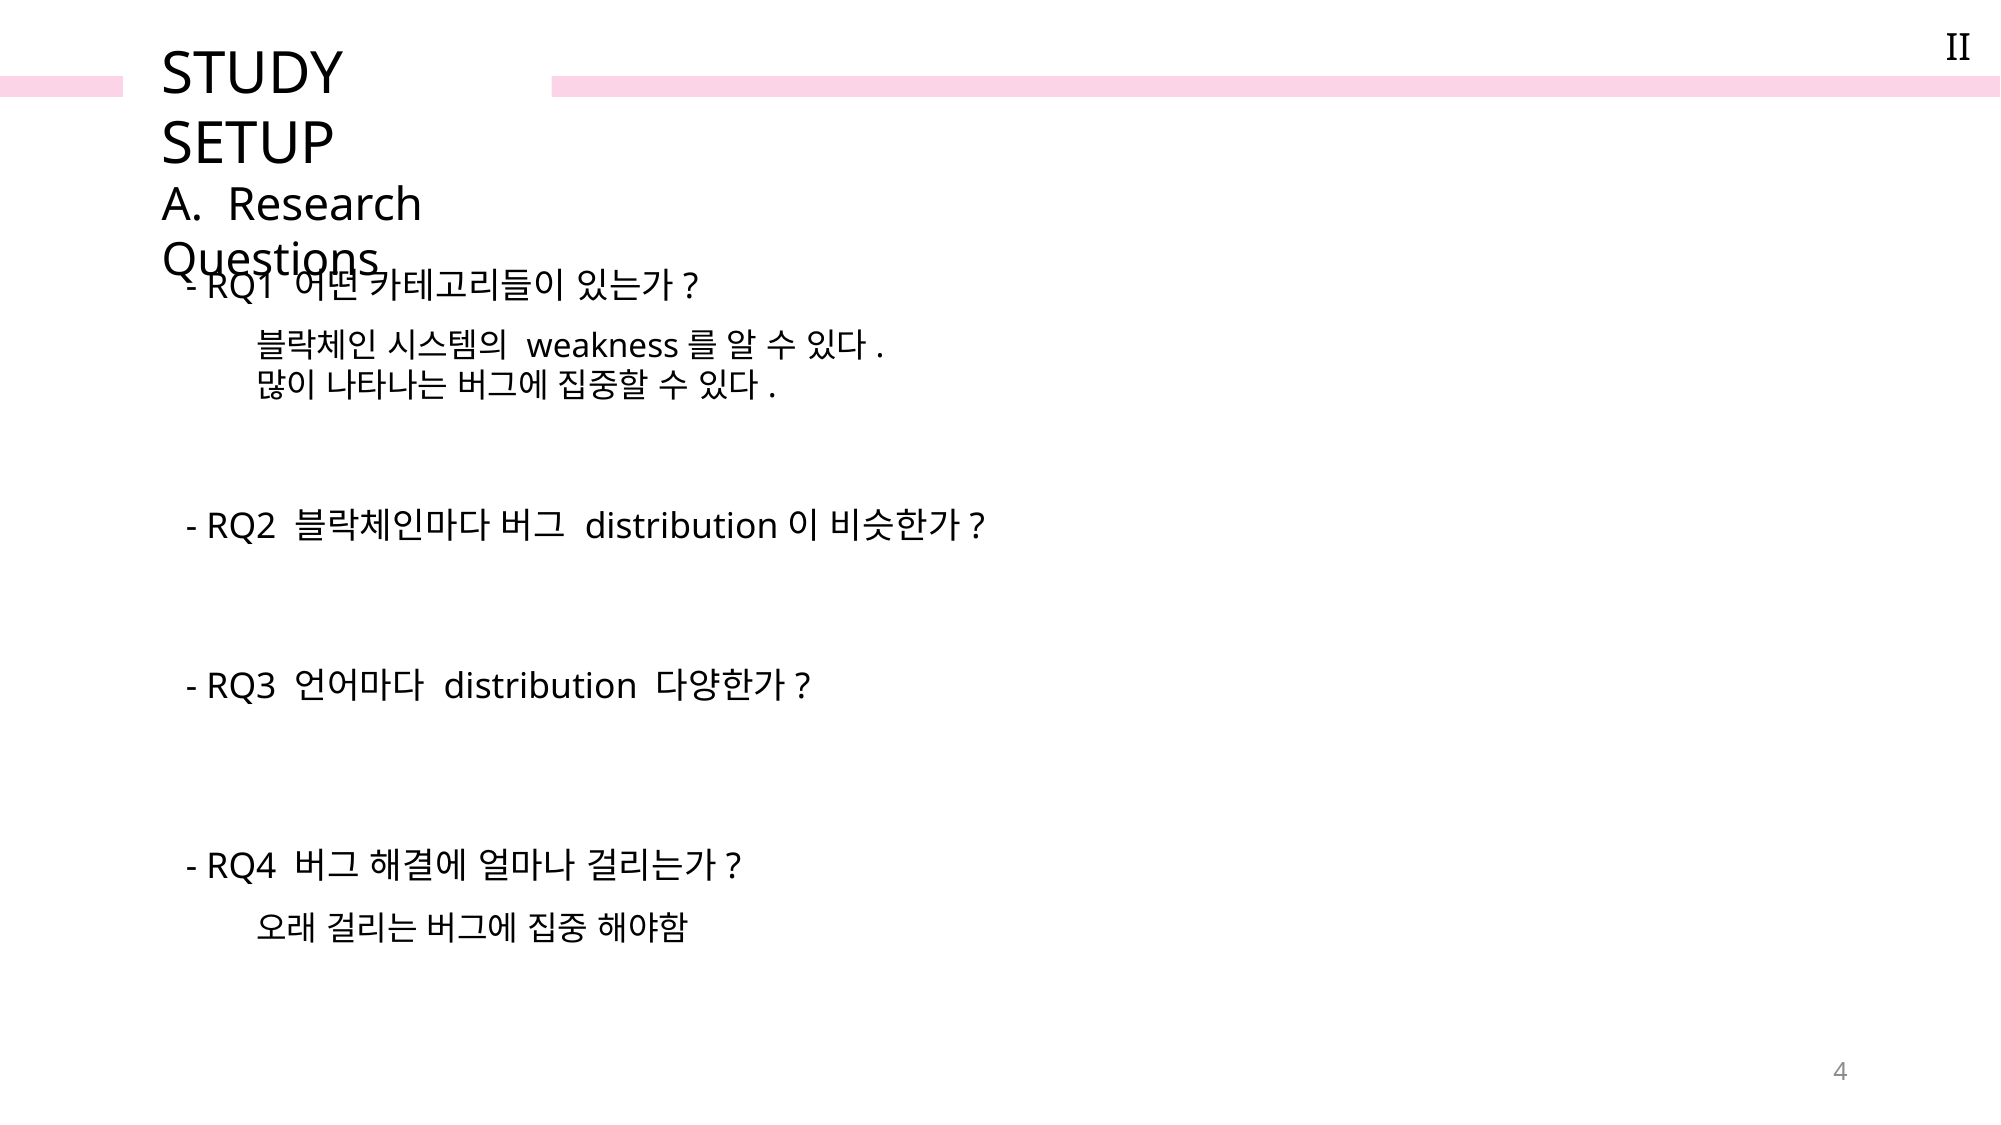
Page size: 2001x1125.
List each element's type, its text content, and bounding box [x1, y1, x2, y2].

text_box [551, 75, 2000, 98]
text_box - RQ1 어떤 카테고리들이 있는가? [171, 255, 1071, 313]
text_box [0, 75, 124, 98]
slide_number 4 [1412, 1042, 1863, 1103]
text_box - RQ3 언어마다 distribution 다양한가? [171, 655, 1071, 713]
text_box - RQ4 버그 해결에 얼마나 걸리는가? [171, 836, 1071, 894]
text_box II [1930, 15, 1986, 76]
text_box 오래 걸리는 버그에 집중 해야함 [241, 899, 1312, 955]
text_box STUDY SETUP A. Research Questions [146, 27, 528, 293]
text_box 블락체인 시스템의 weakness를 알 수 있다. 많이 나타나는 버그에 집중할 수 있다. [241, 316, 1312, 412]
text_box - RQ2 블락체인마다 버그 distribution이 비슷한가? [171, 496, 1071, 554]
